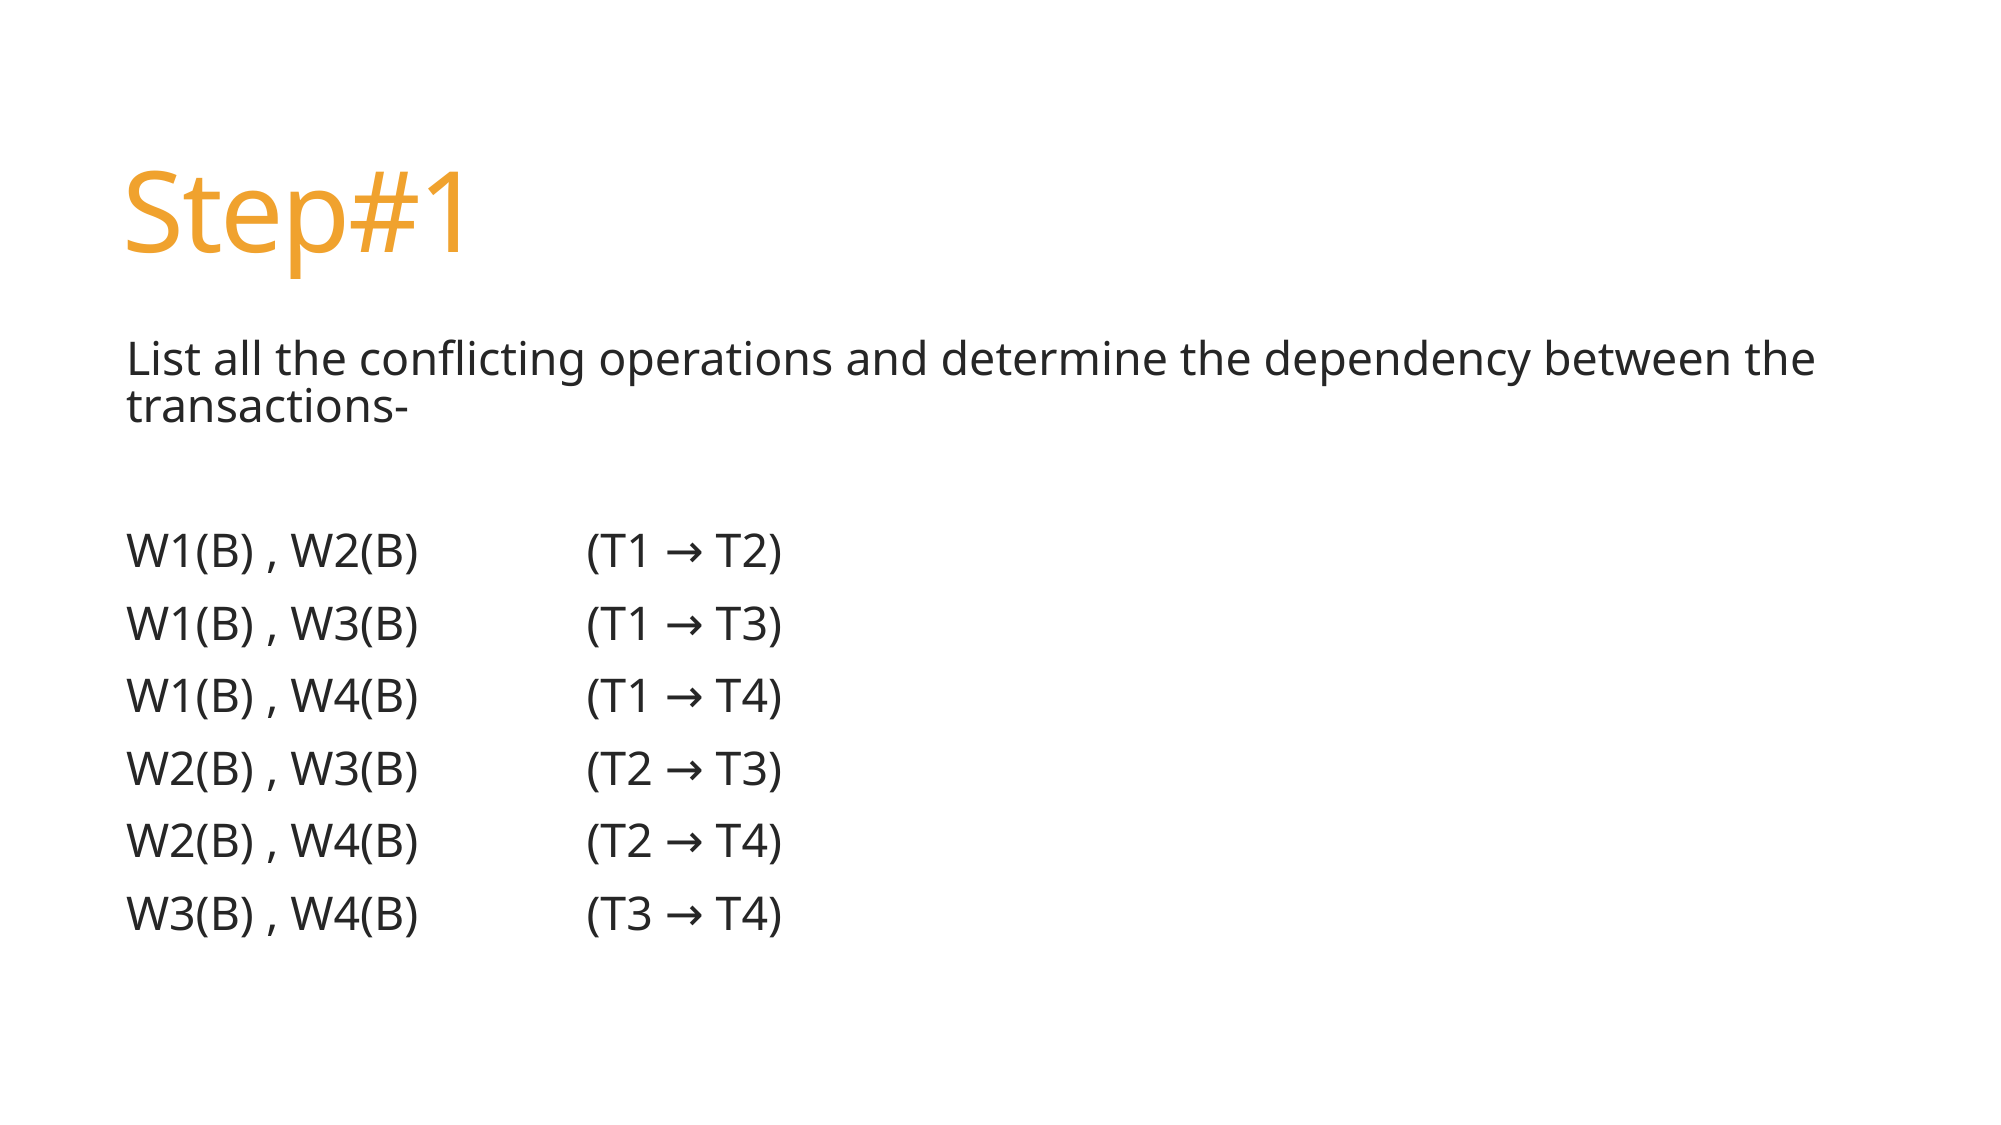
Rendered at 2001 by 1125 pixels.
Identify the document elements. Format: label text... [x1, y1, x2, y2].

title Step#1 [107, 81, 1875, 354]
list List all the conflicting operations and determine the dependency between the transactions- W1(B) , W2(B) (T1 → T2) W1(B) , W3(B) (T1 → T3) W1(B) , W4(B) (T1 → T4) W2(B) , W3(B) (T2 → T3) W2(B) , W4(B) (T2 → T4) W3(B) , W4(B) (T3 → T4) [111, 329, 1876, 948]
